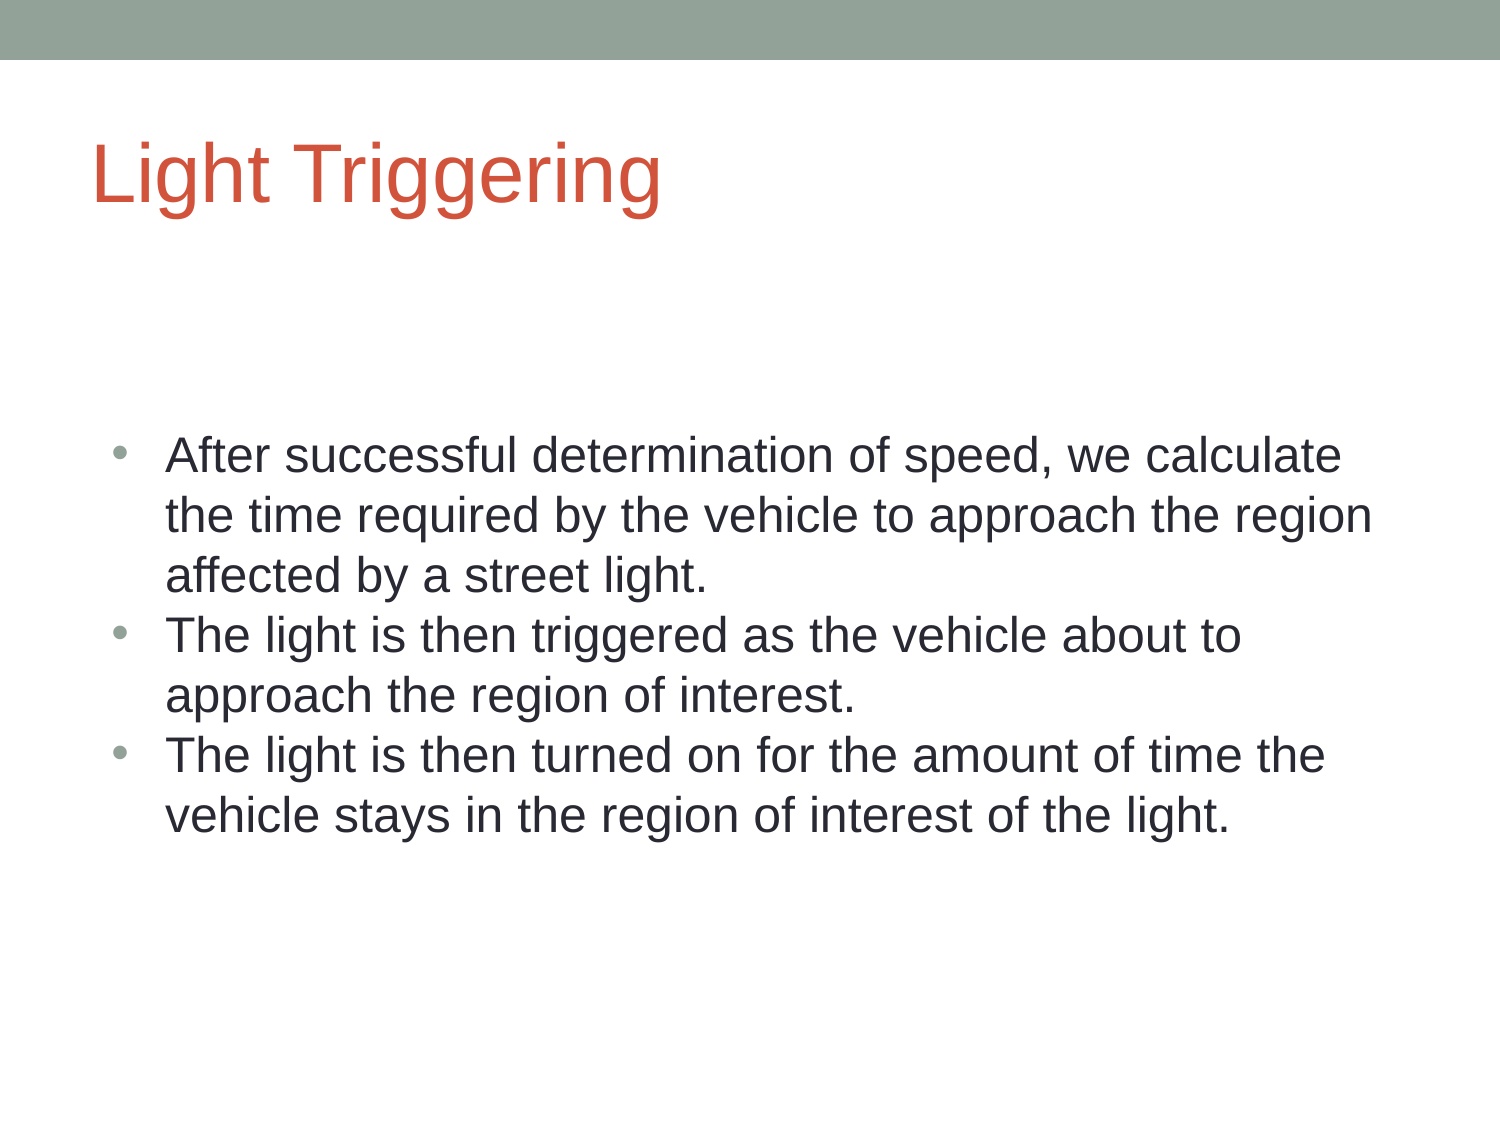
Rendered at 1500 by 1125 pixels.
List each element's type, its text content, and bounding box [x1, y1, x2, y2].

title Light Triggering [75, 87, 1425, 250]
list After successful determination of speed, we calculate the time required by the vehicle to approach the region affected by a street light. The light is then triggered as the vehicle about to approach the region of interest. The light is then turned on for the amount of time the vehicle stays in the region of interest of the light. [75, 414, 1425, 1063]
